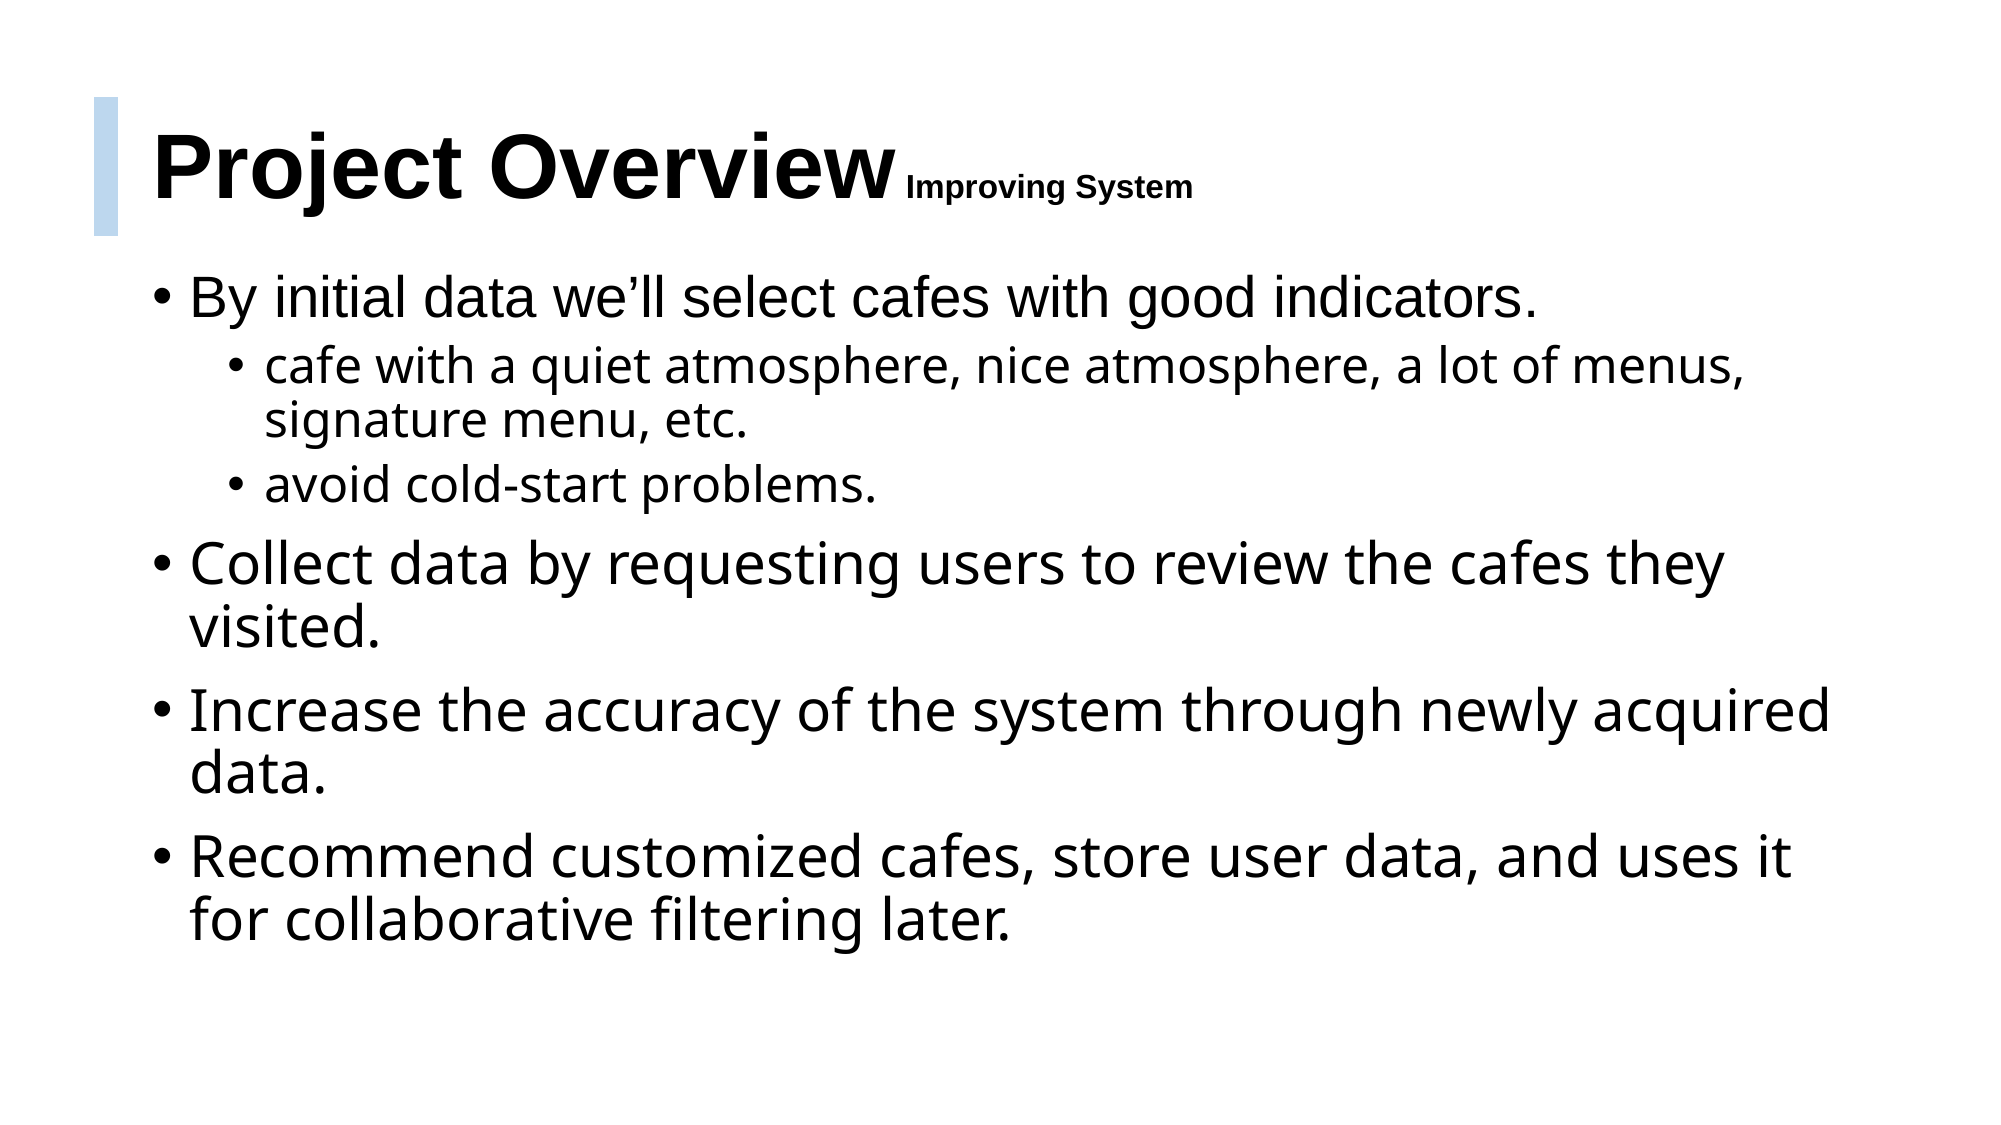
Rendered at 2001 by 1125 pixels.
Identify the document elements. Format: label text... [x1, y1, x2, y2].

title Project Overview Improving System [137, 59, 1863, 259]
text_box [94, 97, 118, 236]
list By initial data we’ll select cafes with good indicators. cafe with a quiet atmosphere, nice atmosphere, a lot of menus, signature menu, etc. avoid cold-start problems. Collect data by requesting users to review the cafes they visited. Increase the accuracy of the system through newly acquired data. Recommend customized cafes, store user data, and uses it for collaborative filtering later. [137, 259, 1863, 974]
